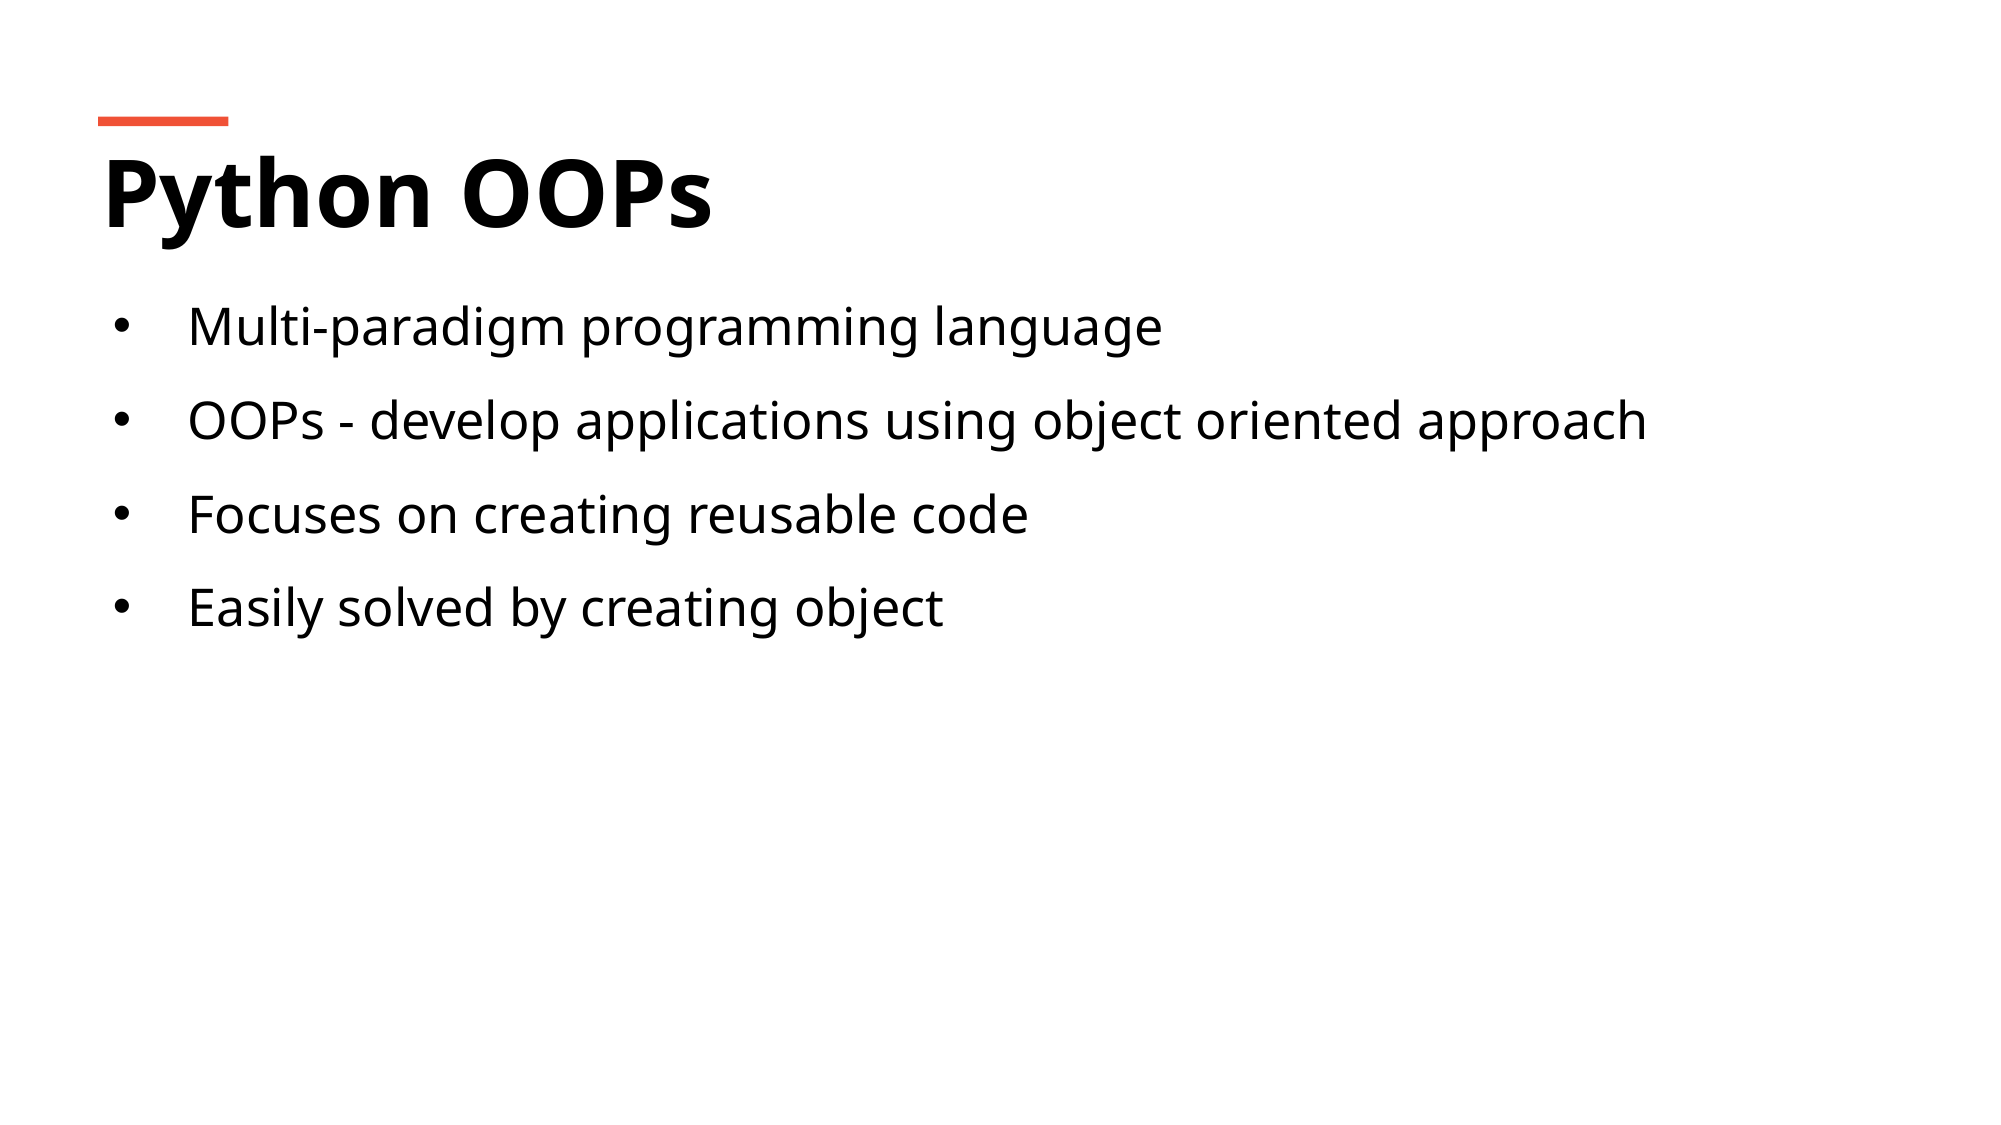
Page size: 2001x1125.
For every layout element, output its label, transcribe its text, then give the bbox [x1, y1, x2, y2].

text_box Multi-paradigm programming language OOPs - develop applications using object oriented approach Focuses on creating reusable code Easily solved by creating object [98, 254, 1900, 645]
text_box [97, 116, 230, 127]
text_box Python OOPs [86, 126, 1938, 254]
